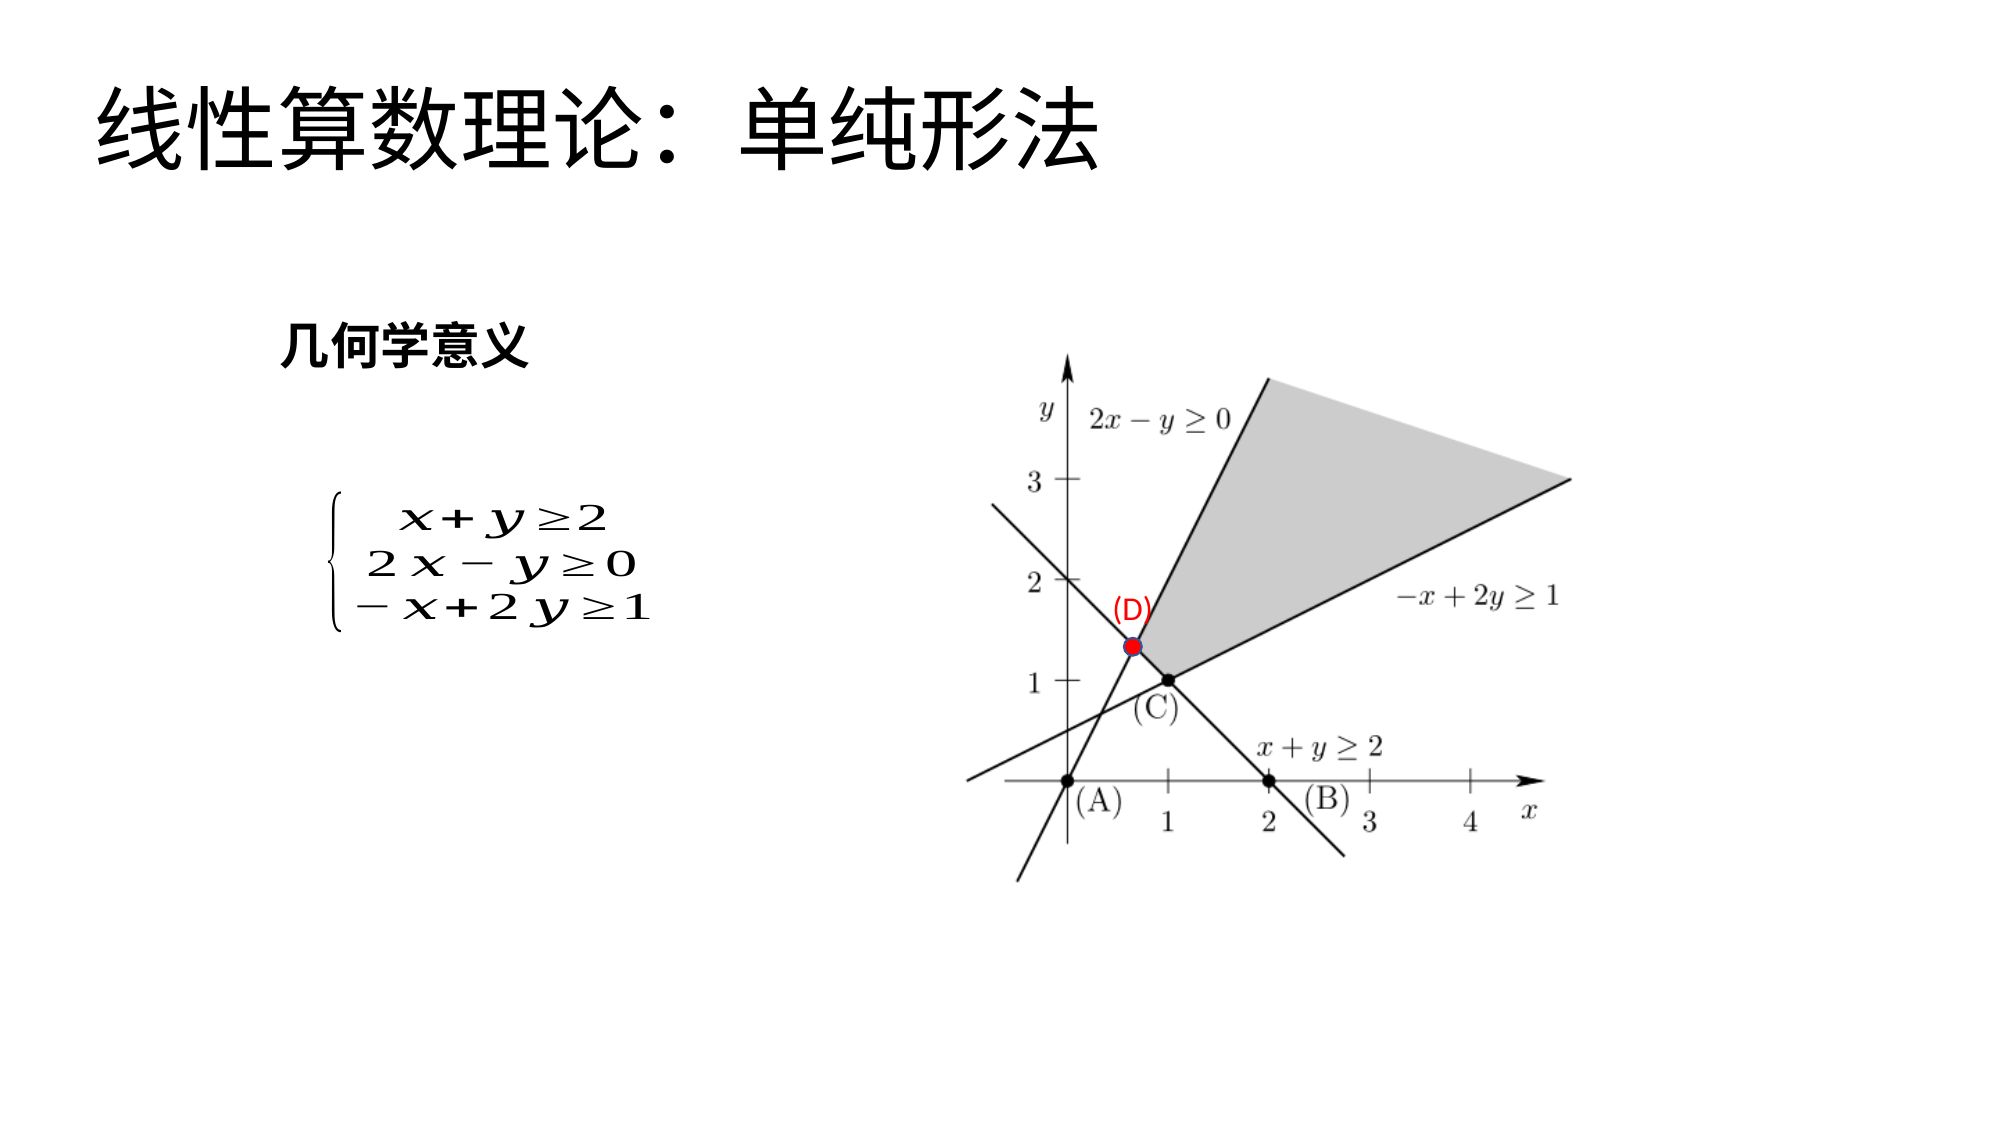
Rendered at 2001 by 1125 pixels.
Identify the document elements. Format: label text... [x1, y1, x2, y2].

picture [963, 346, 1586, 888]
text_box 几何学意义 [265, 307, 624, 382]
title 线性算数理论：单纯形法 [78, 25, 1804, 243]
